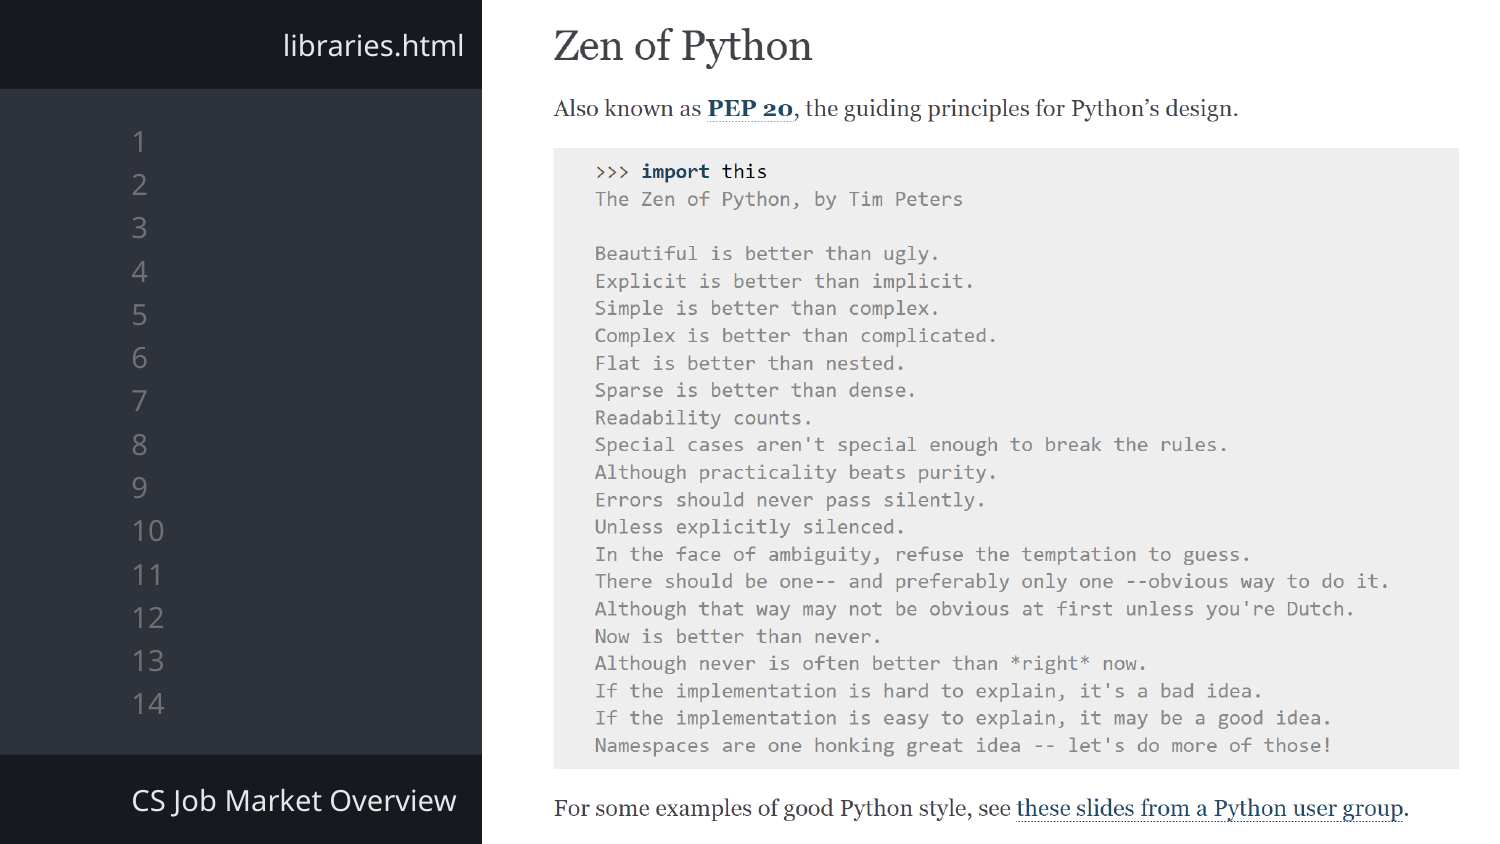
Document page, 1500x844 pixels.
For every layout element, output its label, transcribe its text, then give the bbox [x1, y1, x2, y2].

text_box CS Job Market Overview [116, 770, 476, 829]
text_box libraries.html [0, 15, 476, 74]
picture [481, 0, 1500, 844]
